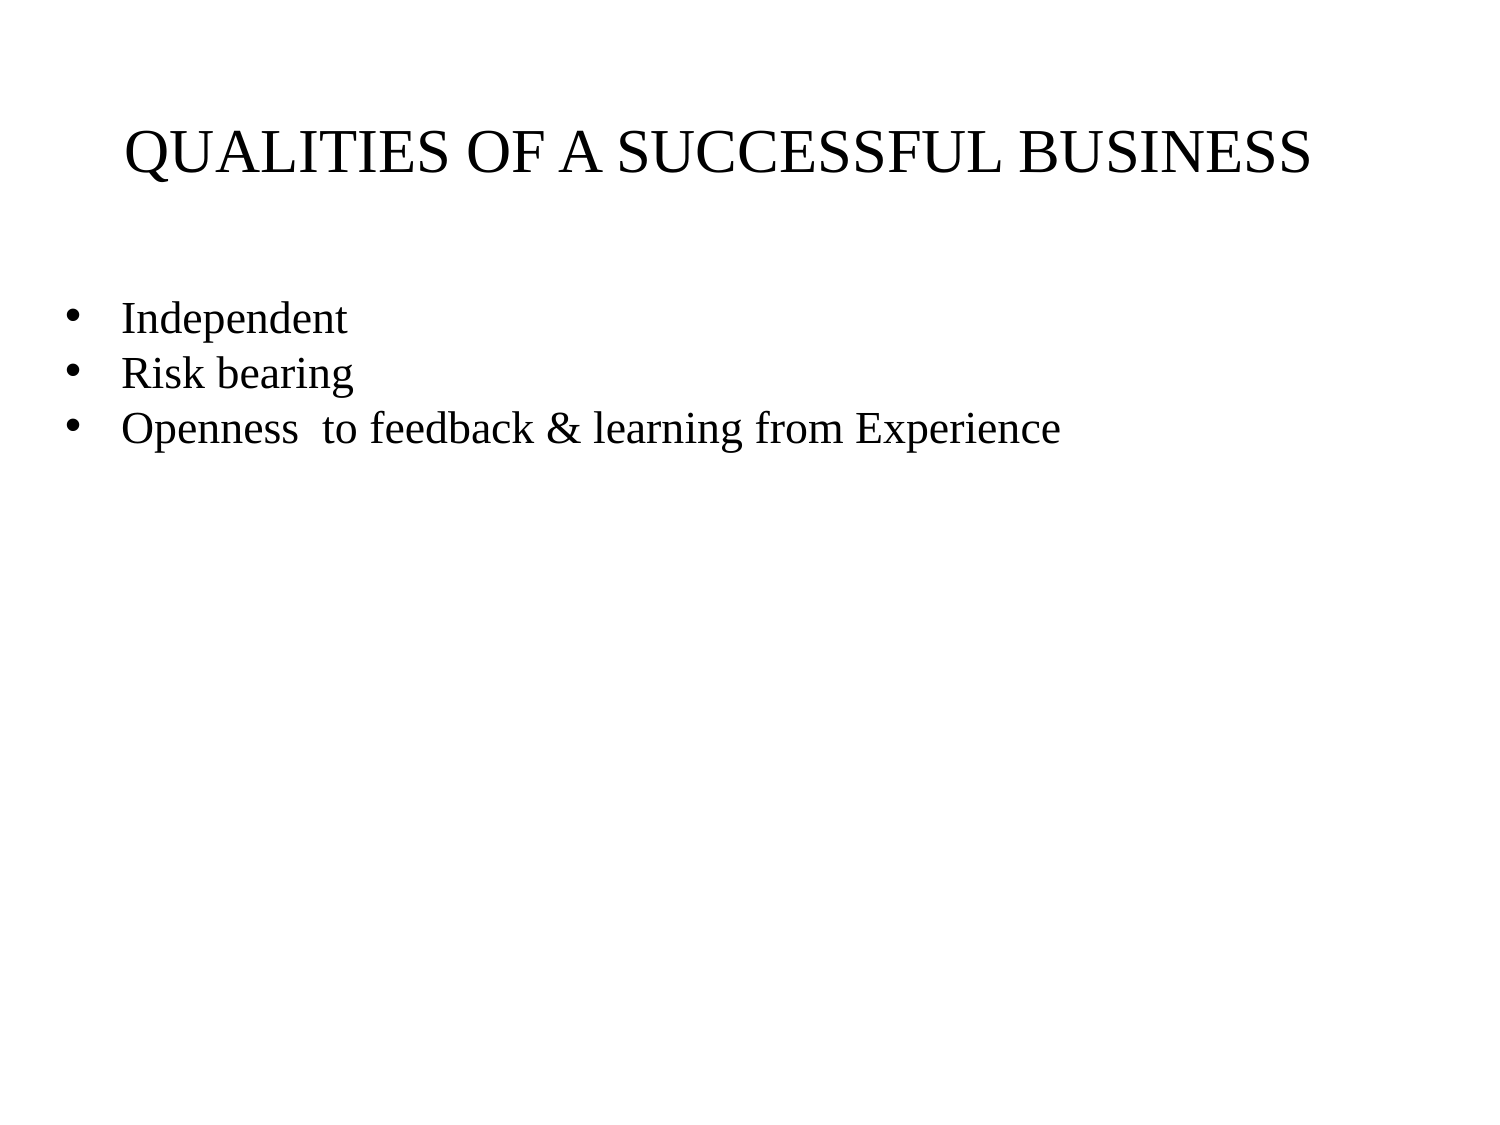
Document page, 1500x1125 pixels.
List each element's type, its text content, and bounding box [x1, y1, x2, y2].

title QUALITIES OF A SUCCESSFUL BUSINESS [0, 90, 1440, 206]
list Independent Risk bearing Openness to feedback & learning from Experience [50, 224, 1425, 1075]
